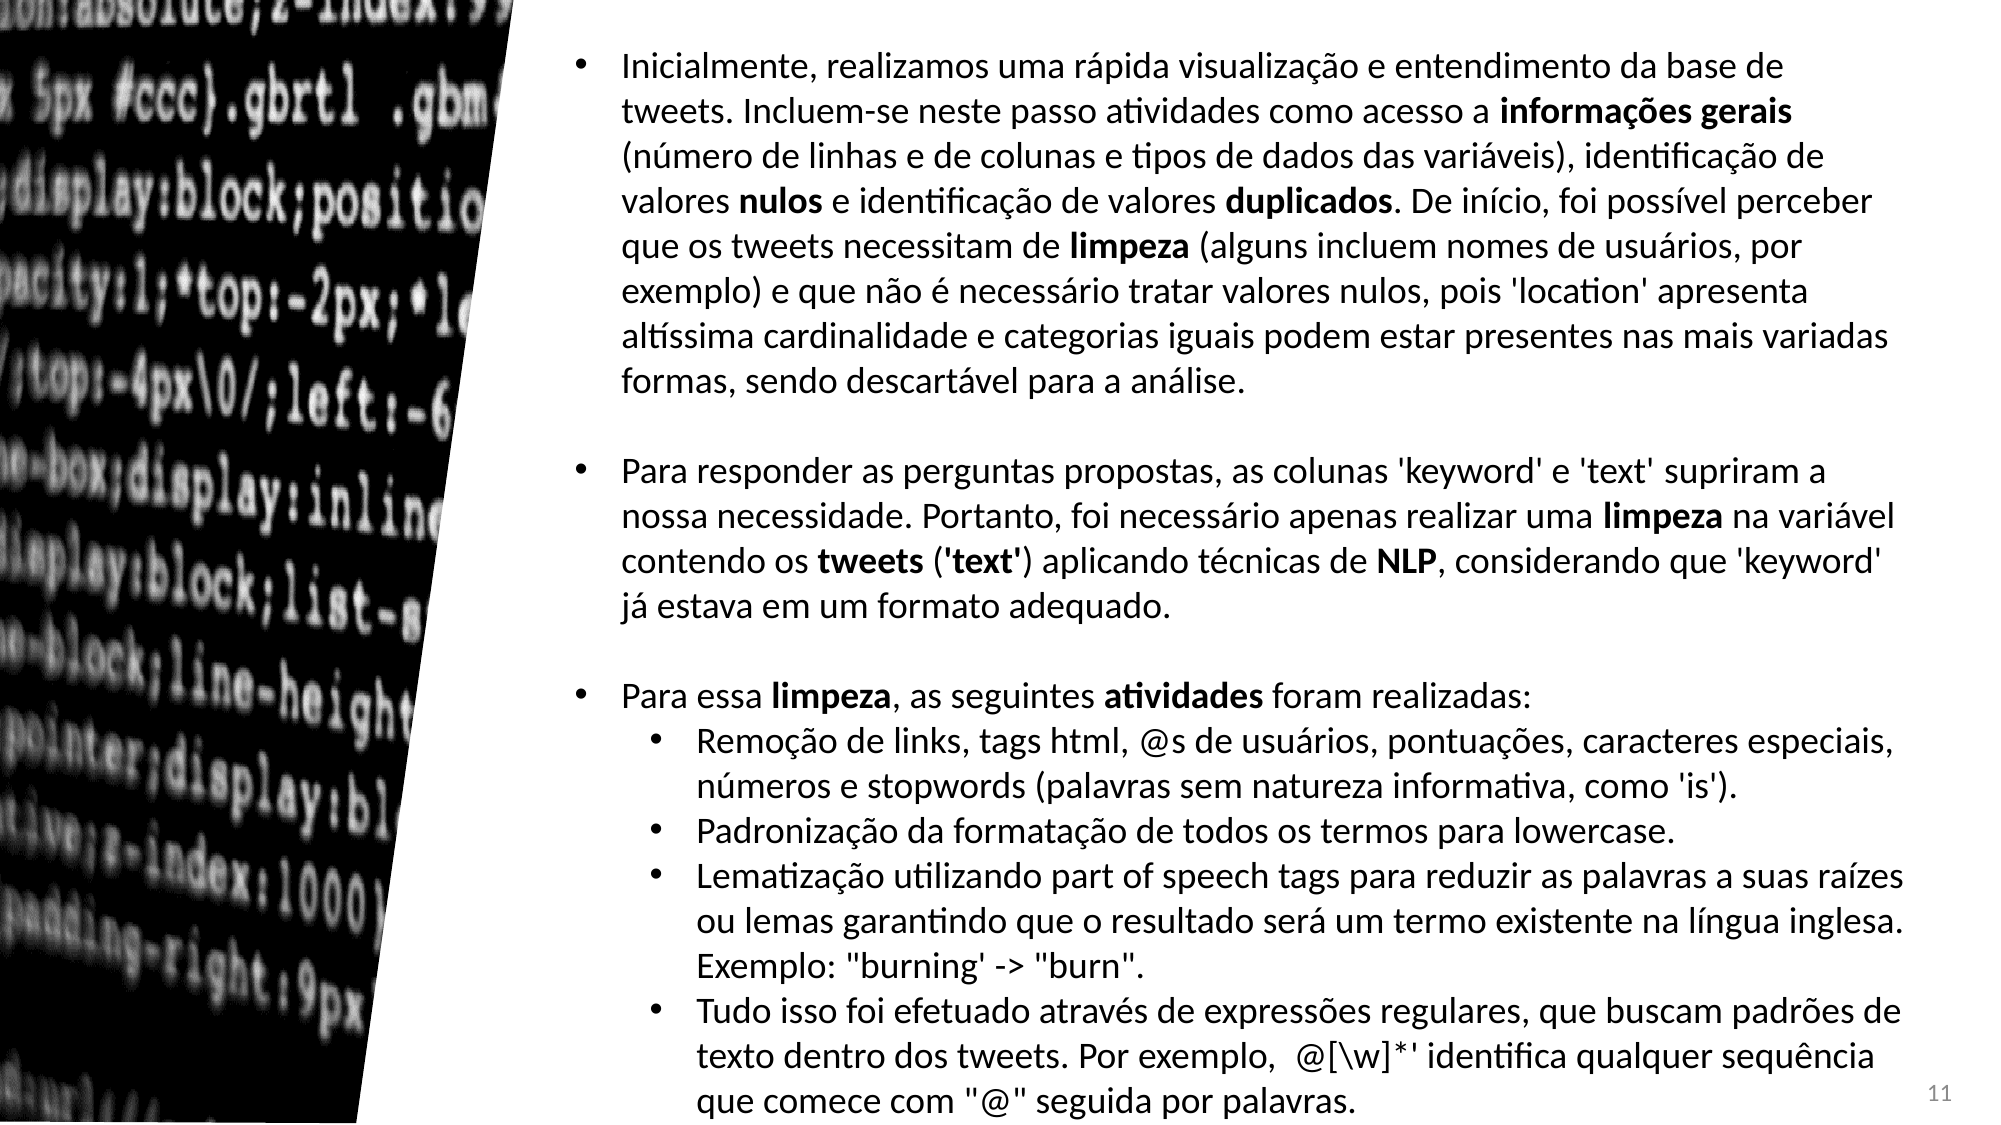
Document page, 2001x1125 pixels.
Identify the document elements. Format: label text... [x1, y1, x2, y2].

text_box Inicialmente, realizamos uma rápida visualização e entendimento da base de tweets. Incluem-se neste passo atividades como acesso a informações gerais (número de linhas e de colunas e tipos de dados das variáveis), identificação de valores nulos e identificação de valores duplicados. De início, foi possível perceber que os tweets necessitam de limpeza (alguns incluem nomes de usuários, por exemplo) e que não é necessário tratar valores nulos, pois 'location' apresenta altíssima cardinalidade e categorias iguais podem estar presentes nas mais variadas formas, sendo descartável para a análise. Para responder as perguntas propostas, as colunas 'keyword' e 'text' supriram a nossa necessidade. Portanto, foi necessário apenas realizar uma limpeza na variável contendo os tweets ('text') aplicando técnicas de NLP, considerando que 'keyword' já estava em um formato adequado. Para essa limpeza, as seguintes atividades foram realizadas: Remoção de links, tags html, @s de usuários, pontuações, caracteres especiais, números e stopwords (palavras sem natureza informativa, como 'is'). Padronização da formatação de todos os termos para lowercase. Lematização utilizando part of speech tags para reduzir as palavras a suas raízes ou lemas garantindo que o resultado será um termo existente na língua inglesa. Exemplo: "burning' -> "burn". Tudo isso foi efetuado através de expressões regulares, que buscam padrões de texto dentro dos tweets. Por exemplo, @[\w]*' identifica qualquer sequência que comece com "@" seguida por palavras. [559, 33, 1922, 1125]
picture [0, 0, 514, 1124]
slide_number 11 [1922, 1061, 1968, 1121]
